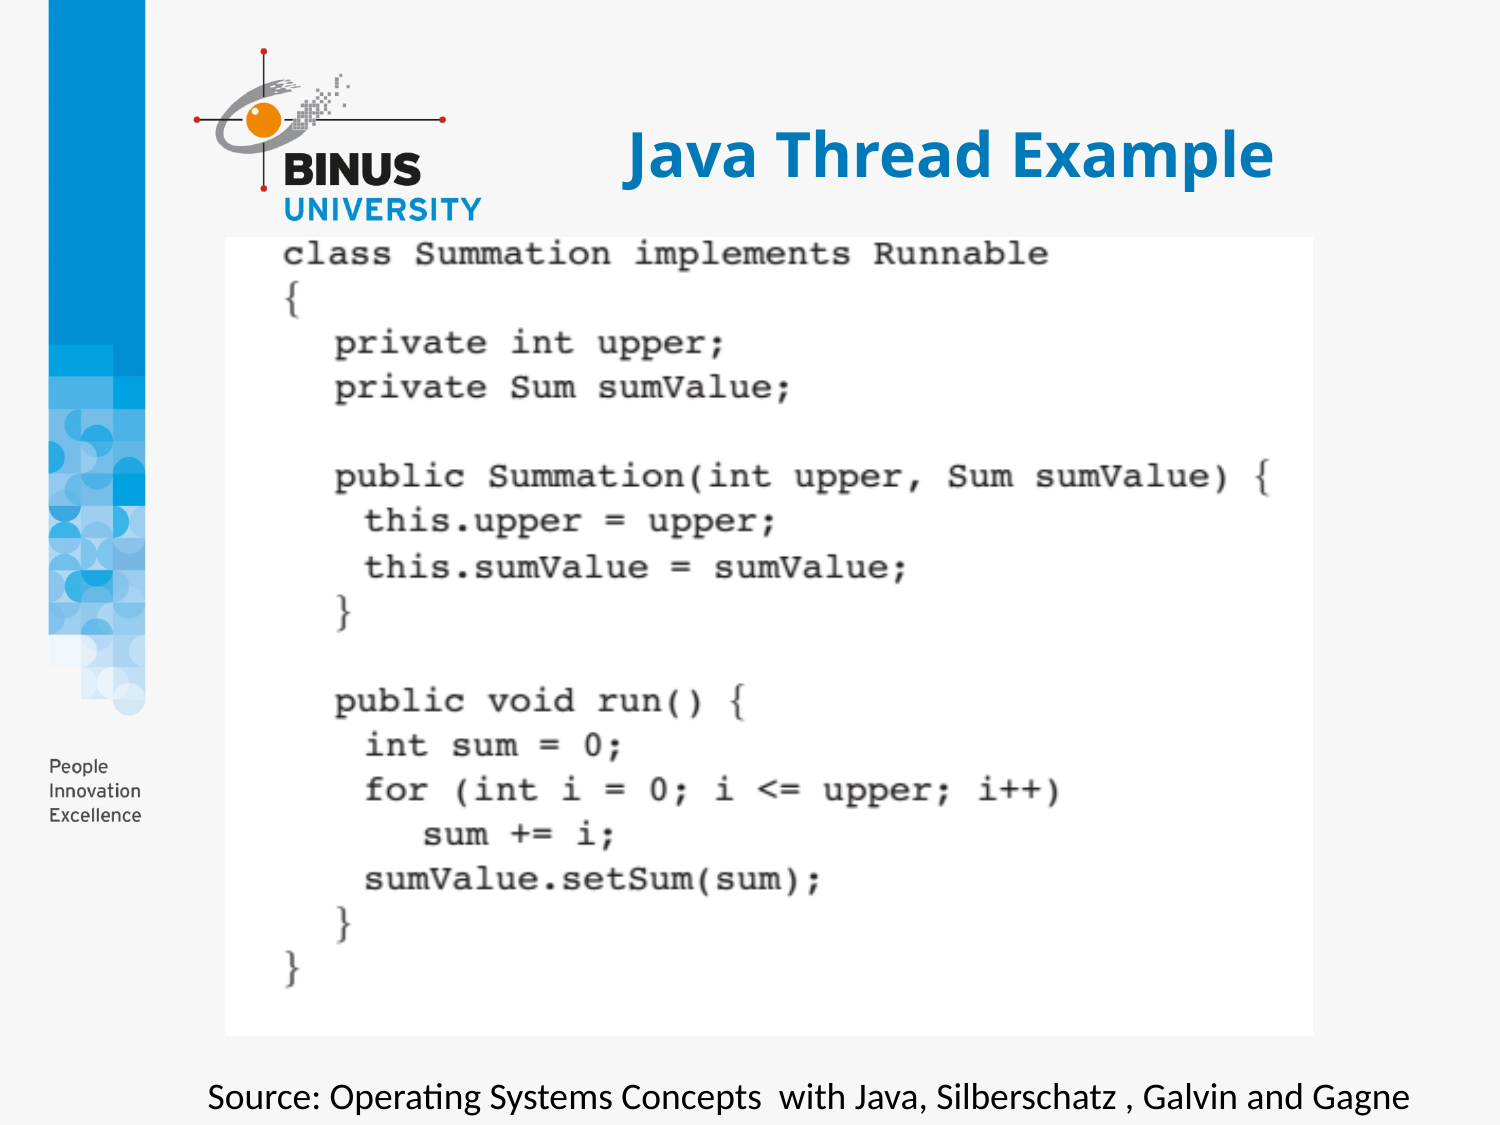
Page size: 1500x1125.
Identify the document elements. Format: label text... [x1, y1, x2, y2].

text_box Source: Operating Systems Concepts with Java, Silberschatz , Galvin and Gagne [192, 1064, 1438, 1125]
title Java Thread Example [612, 87, 1438, 218]
picture [0, 0, 1500, 1036]
